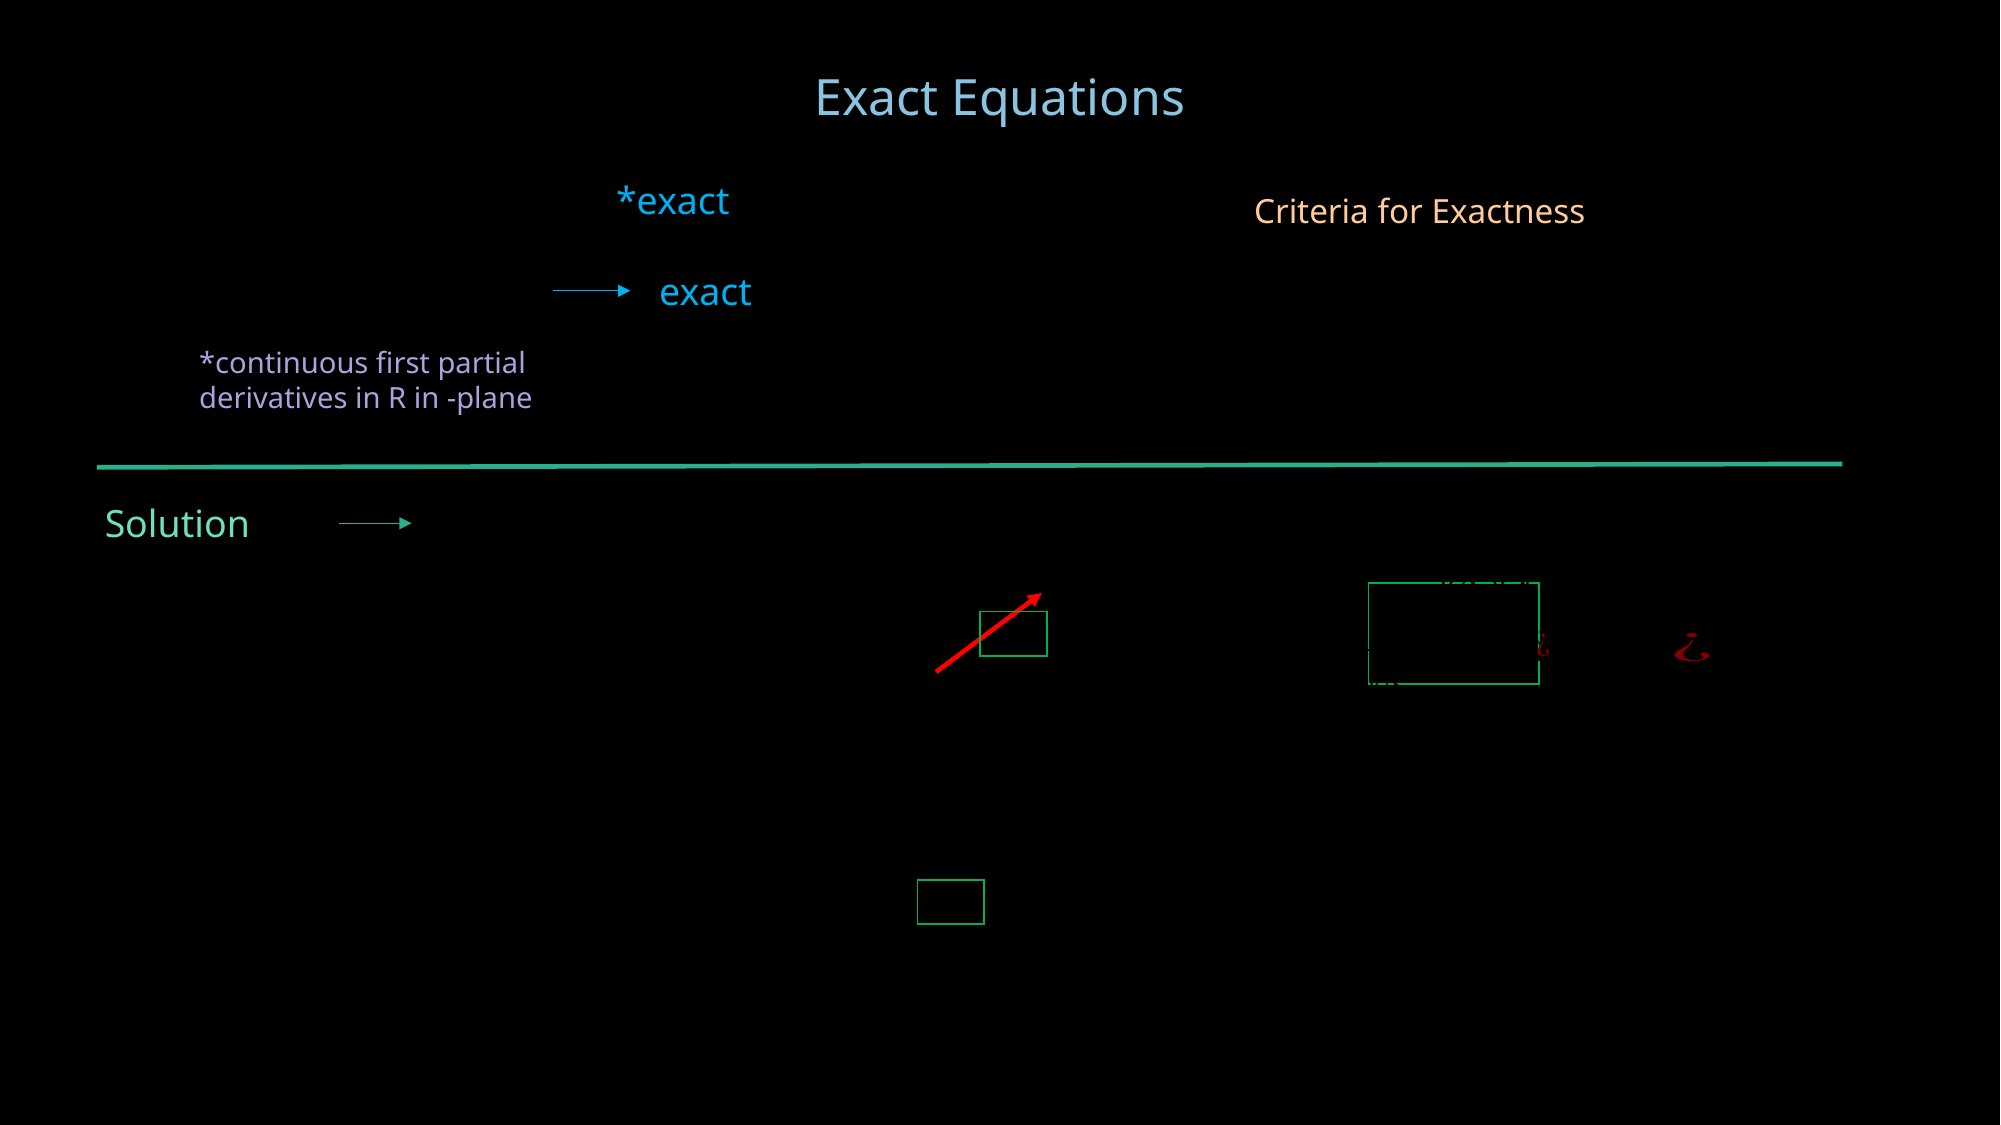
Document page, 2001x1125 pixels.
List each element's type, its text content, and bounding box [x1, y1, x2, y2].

text_box Exact Equations [799, 58, 1201, 133]
text_box [1367, 582, 1540, 685]
text_box [916, 879, 985, 925]
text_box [96, 463, 1843, 468]
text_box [936, 592, 1042, 672]
text_box Solution [90, 492, 266, 553]
text_box *exact [601, 169, 745, 230]
text_box [1042, 611, 1048, 657]
text_box Criteria for Exactness [1239, 182, 1601, 237]
text_box exact [644, 260, 767, 321]
